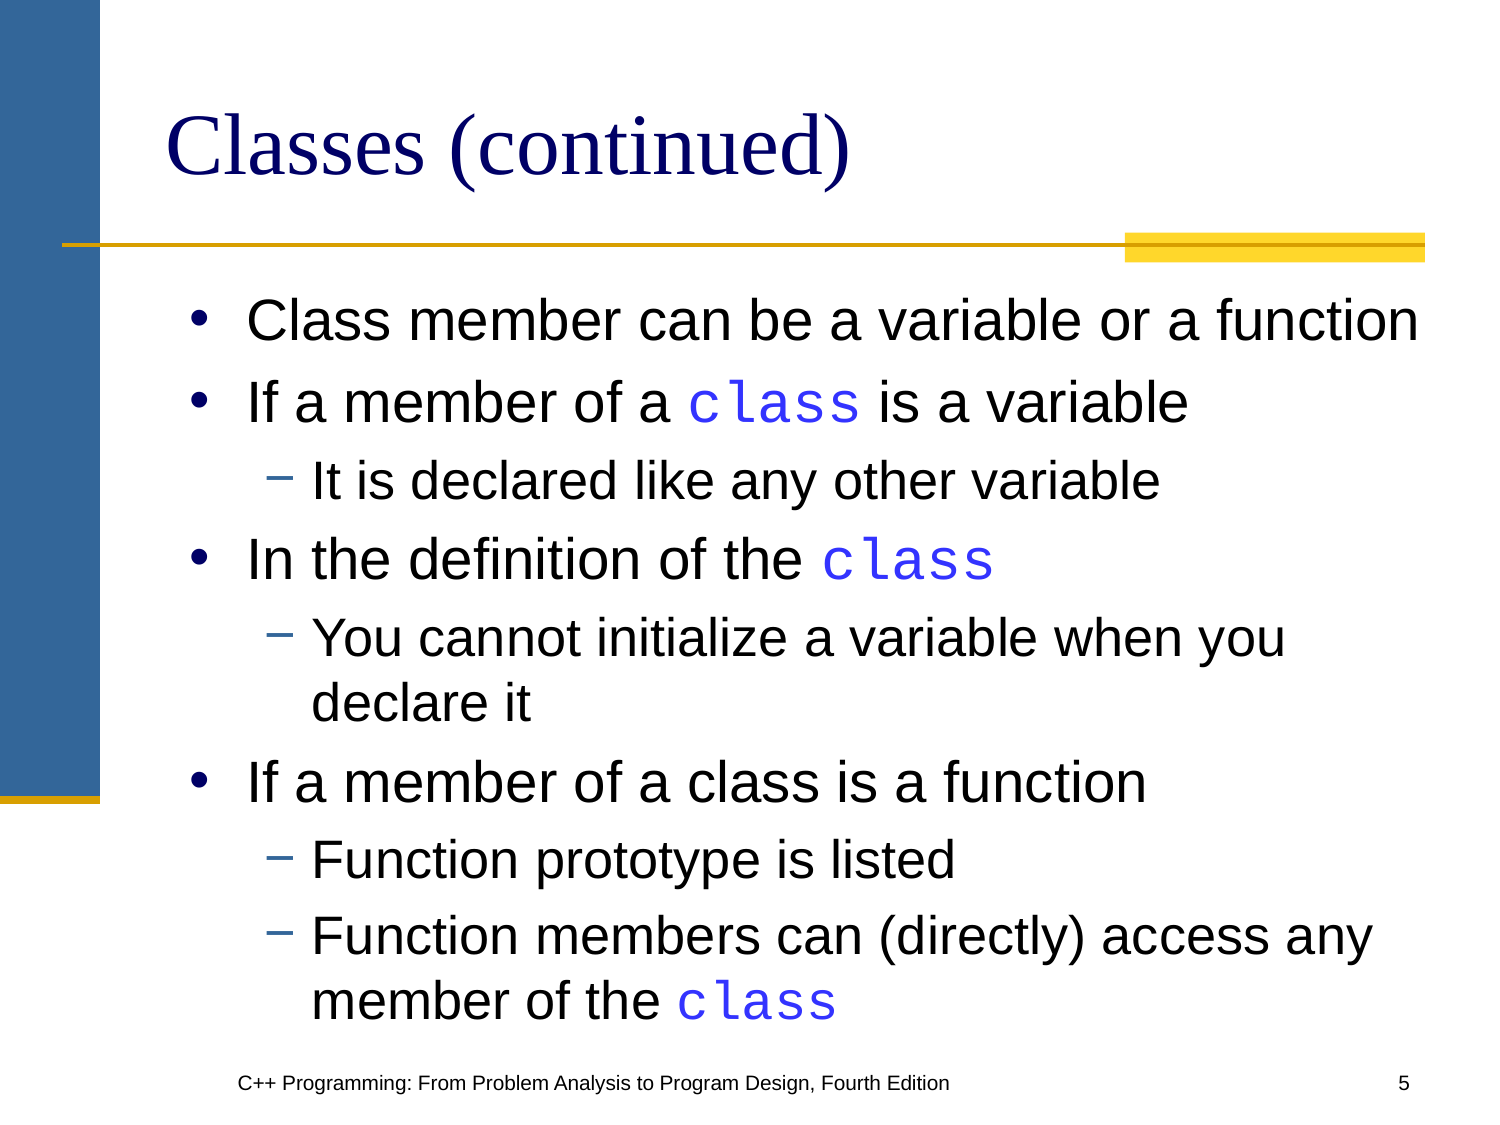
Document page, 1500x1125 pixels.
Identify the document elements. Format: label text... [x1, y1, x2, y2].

text_box ‹#› [1112, 1062, 1425, 1100]
list Class member can be a variable or a function If a member of a class is a variable It is declared like any other variable In the definition of the class You cannot initialize a variable when you declare it If a member of a class is a function Function prototype is listed Function members can (directly) access any member of the class [174, 275, 1463, 1013]
title Classes (continued) [150, 45, 1425, 234]
text_box C++ Programming: From Problem Analysis to Program Design, Fourth Edition [149, 1062, 1038, 1100]
